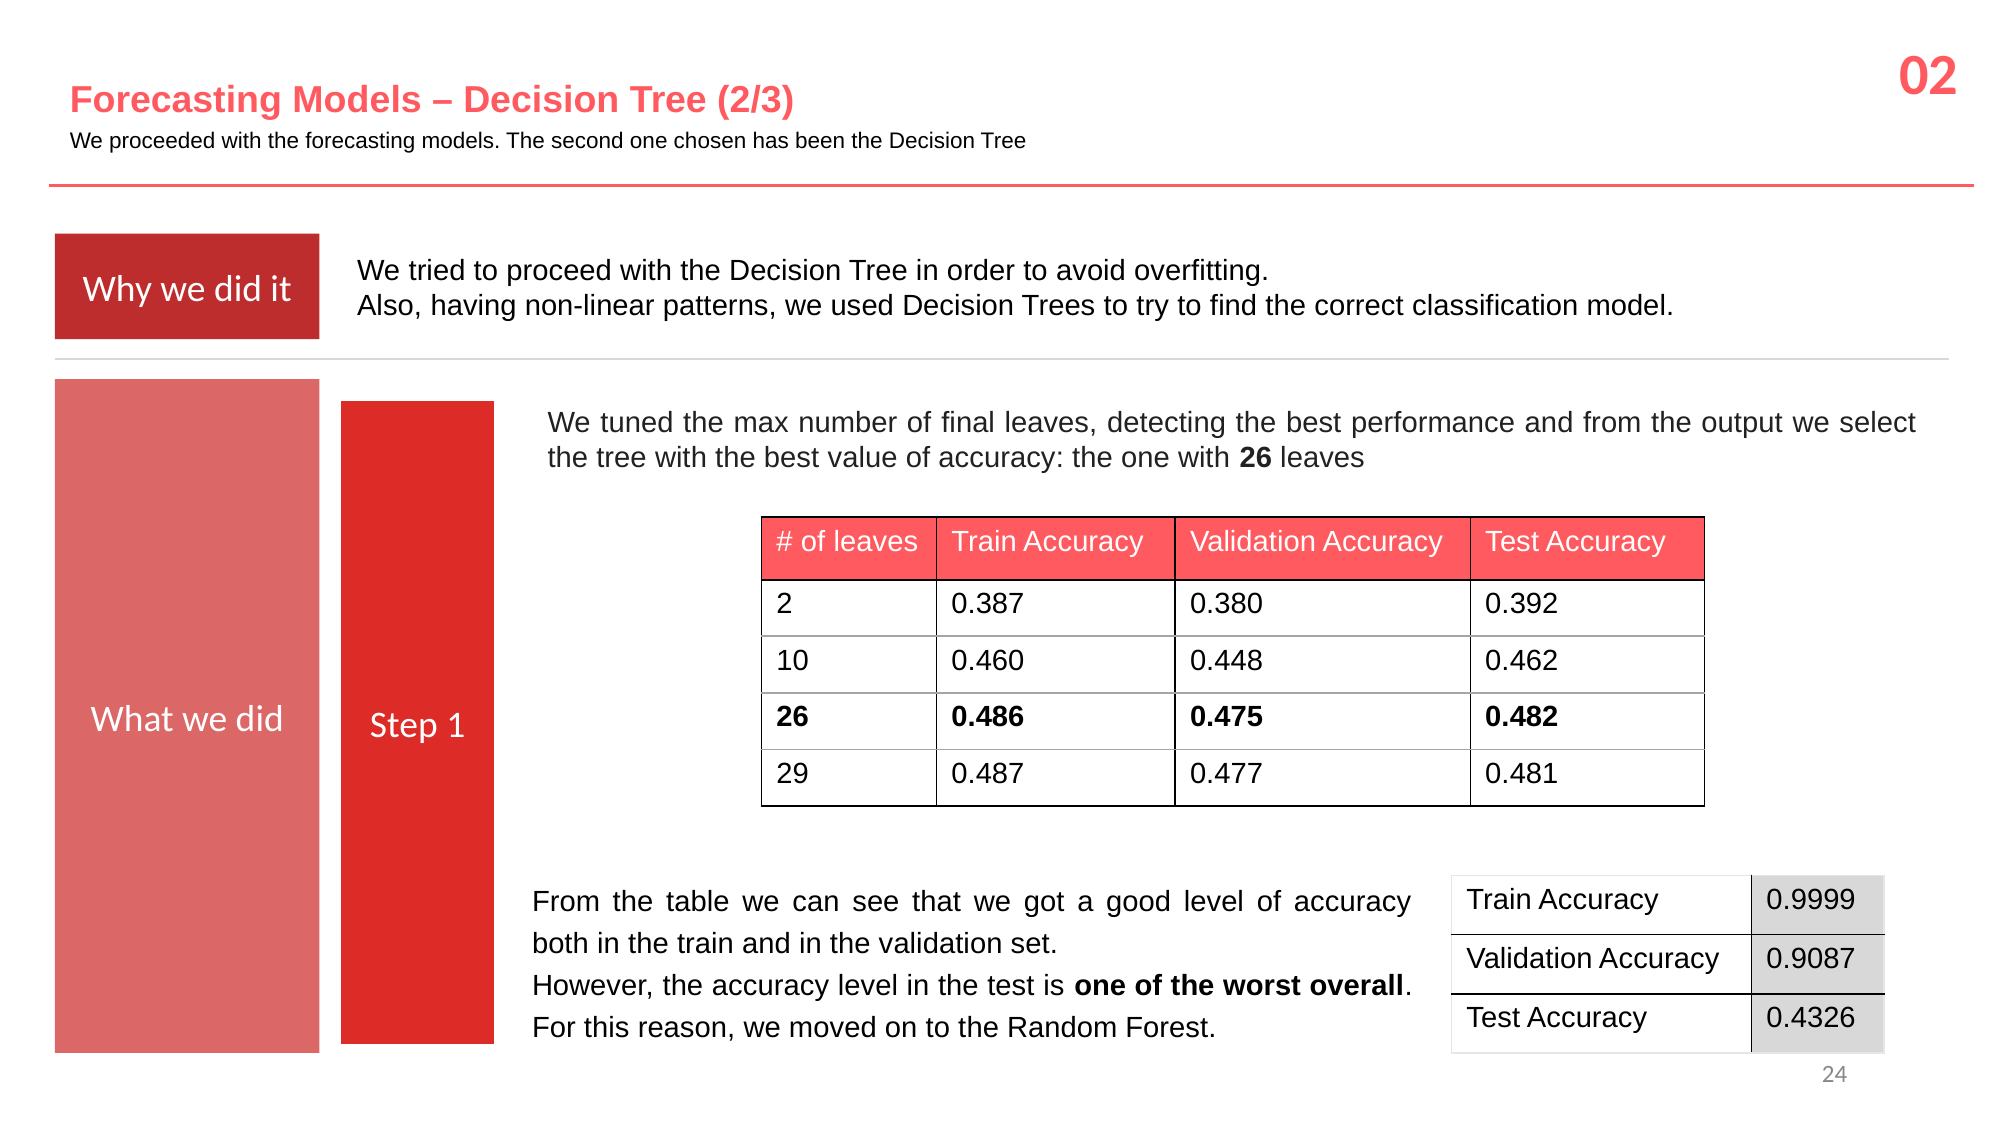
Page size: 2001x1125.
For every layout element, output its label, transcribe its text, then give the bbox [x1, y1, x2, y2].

table_cell 0.9087 [1752, 935, 1883, 993]
table_cell 26 [762, 694, 936, 749]
text_box Forecasting Models – Decision Tree (2/3) We proceeded with the forecasting models. The second one chosen has been the Decision Tree [54, 56, 1952, 163]
text_box Why we did it [54, 233, 320, 340]
table_cell 0.486 [937, 694, 1174, 749]
table_cell 0.387 [937, 581, 1174, 635]
table_header Test Accuracy [1471, 518, 1704, 579]
table_header # of leaves [762, 518, 936, 579]
table_cell Validation Accuracy [1452, 935, 1751, 993]
table_cell 0.448 [1176, 637, 1470, 692]
table_header Train Accuracy [937, 518, 1174, 579]
table_cell 2 [762, 581, 936, 635]
text_box We tried to proceed with the Decision Tree in order to avoid overfitting. Also, having non-linear patterns, we used Decision Trees to try to find the correct classification model. [341, 243, 1930, 329]
table_cell 0.380 [1176, 581, 1470, 635]
text_box 02 [1884, 28, 1975, 114]
text_box We tuned the max number of final leaves, detecting the best performance and from the output we select the tree with the best value of accuracy: the one with 26 leaves [532, 395, 1934, 481]
table_cell 0.4326 [1752, 995, 1883, 1052]
text_box From the table we can see that we got a good level of accuracy both in the train and in the validation set. However, the accuracy level in the test is one of the worst overall. For this reason, we moved on to the Random Forest. [517, 860, 1428, 1058]
table_header Validation Accuracy [1176, 518, 1470, 579]
table_cell 0.482 [1471, 694, 1704, 749]
text_box What we did [54, 379, 320, 1053]
table_cell 0.462 [1471, 637, 1704, 692]
table_cell 0.481 [1471, 750, 1704, 805]
table_cell 10 [762, 637, 936, 692]
table_cell 29 [762, 750, 936, 805]
table_header 0.9999 [1752, 876, 1883, 934]
table_cell 0.475 [1176, 694, 1470, 749]
table_cell Test Accuracy [1452, 995, 1751, 1052]
text_box Step 1 [341, 401, 494, 1043]
slide_number 24 [1412, 1042, 1863, 1103]
table_cell 0.487 [937, 750, 1174, 805]
table_cell 0.392 [1471, 581, 1704, 635]
table_header Train Accuracy [1452, 876, 1751, 934]
table_cell 0.460 [937, 637, 1174, 692]
table_cell 0.477 [1176, 750, 1470, 805]
